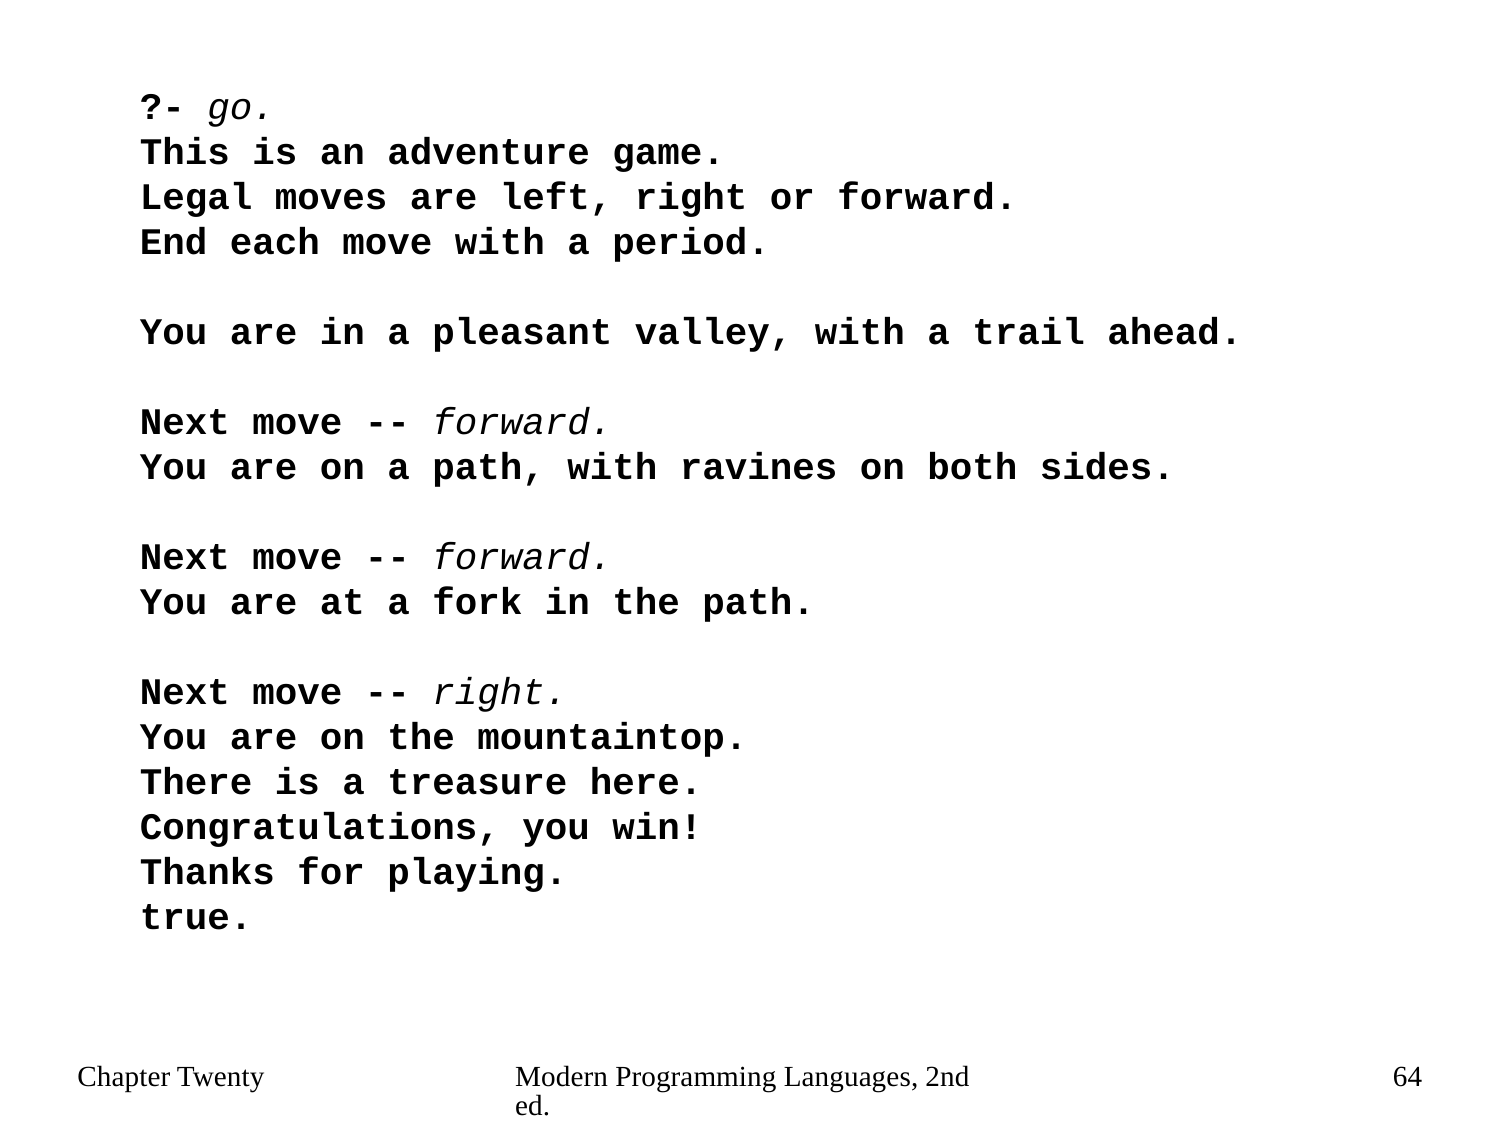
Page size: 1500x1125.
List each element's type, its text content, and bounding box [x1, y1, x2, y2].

slide_number 64 [1124, 1036, 1438, 1113]
footer Modern Programming Languages, 2nd ed. [499, 1036, 1001, 1113]
text_box ?- go. This is an adventure game. Legal moves are left, right or forward. End each move with a period. You are in a pleasant valley, with a trail ahead. Next move -- forward. You are on a path, with ravines on both sides. Next move -- forward. You are at a fork in the path. Next move -- right. You are on the mountaintop. There is a treasure here. Congratulations, you win! Thanks for playing. true. [124, 74, 1400, 945]
slide_number Chapter Twenty [62, 1036, 401, 1113]
